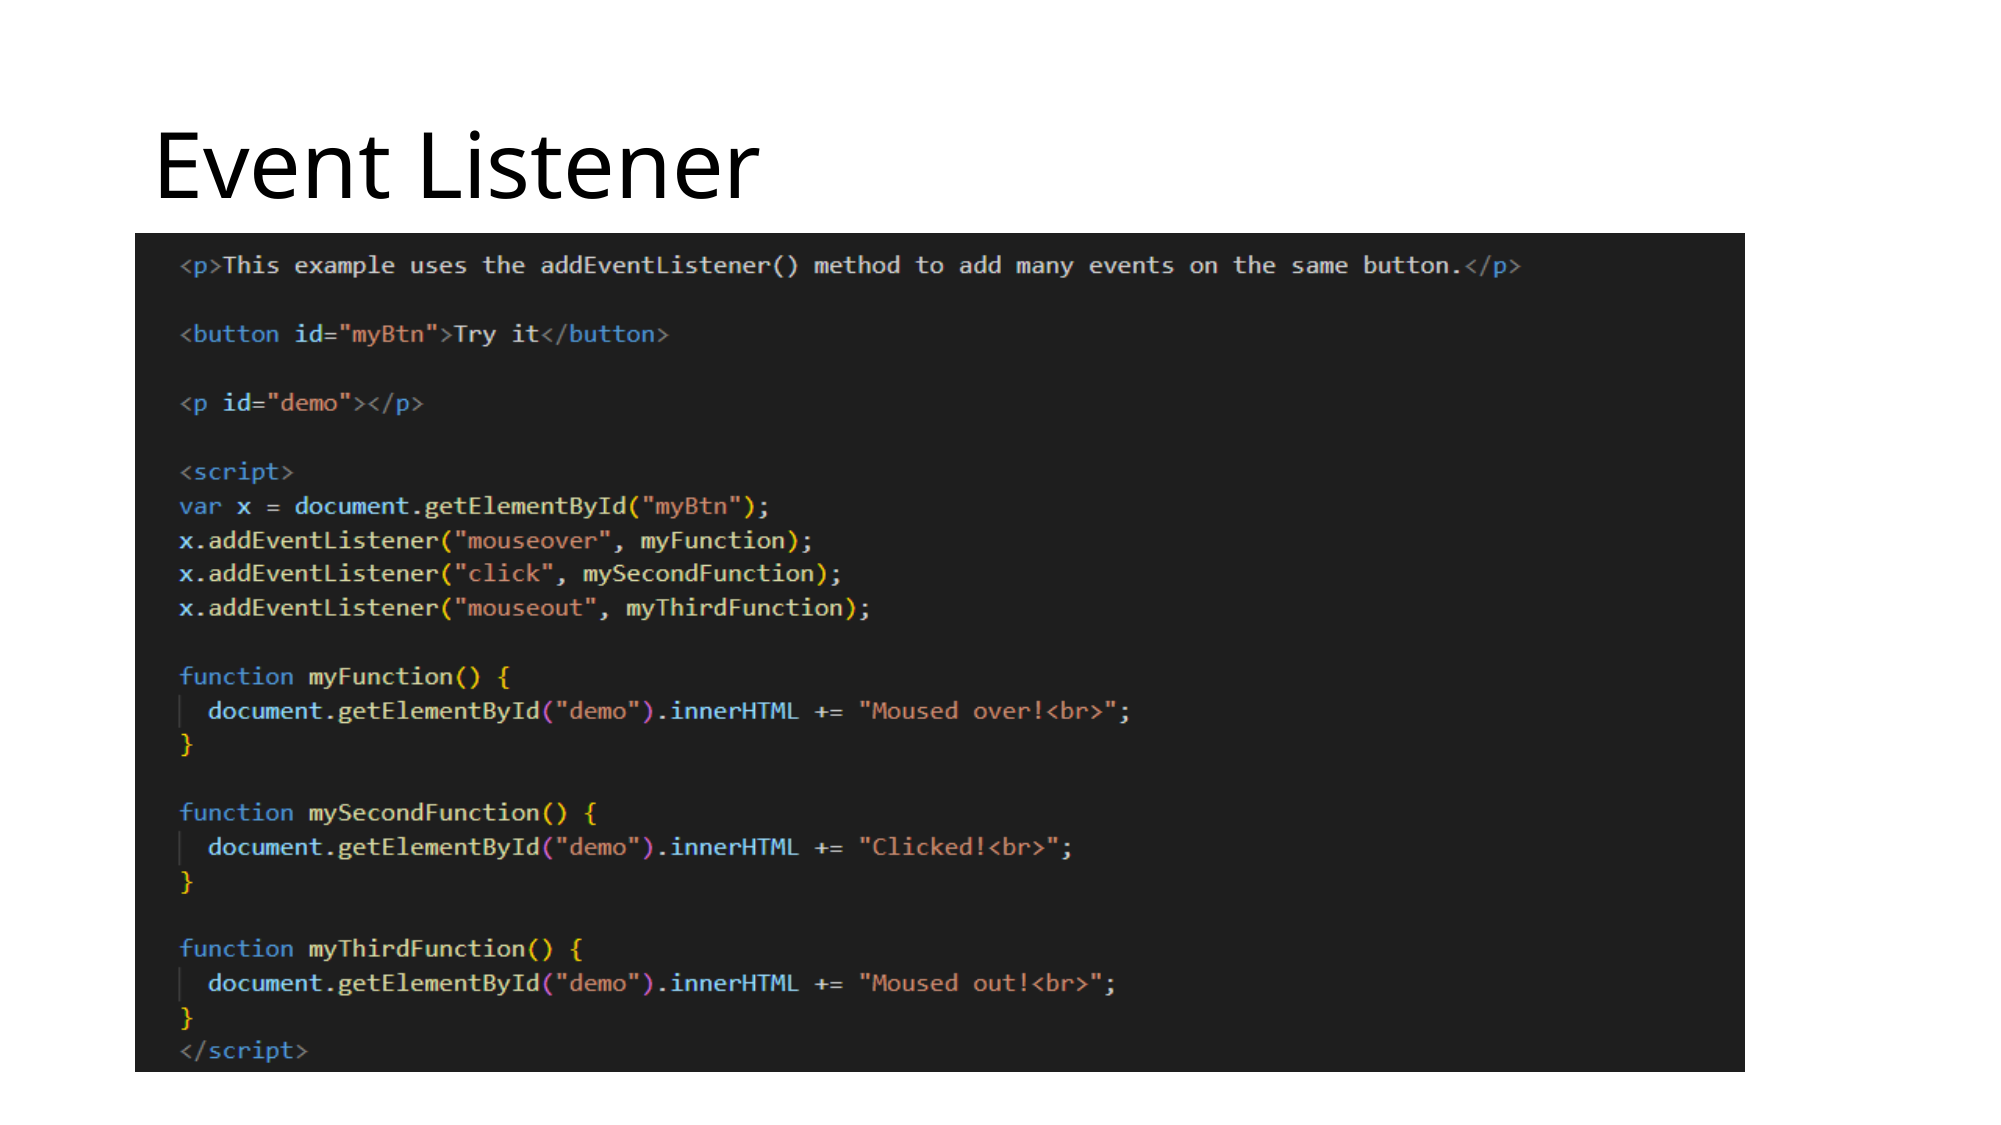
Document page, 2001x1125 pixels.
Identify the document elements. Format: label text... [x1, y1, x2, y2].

picture [135, 233, 1745, 1072]
title Event Listener [137, 59, 1863, 278]
